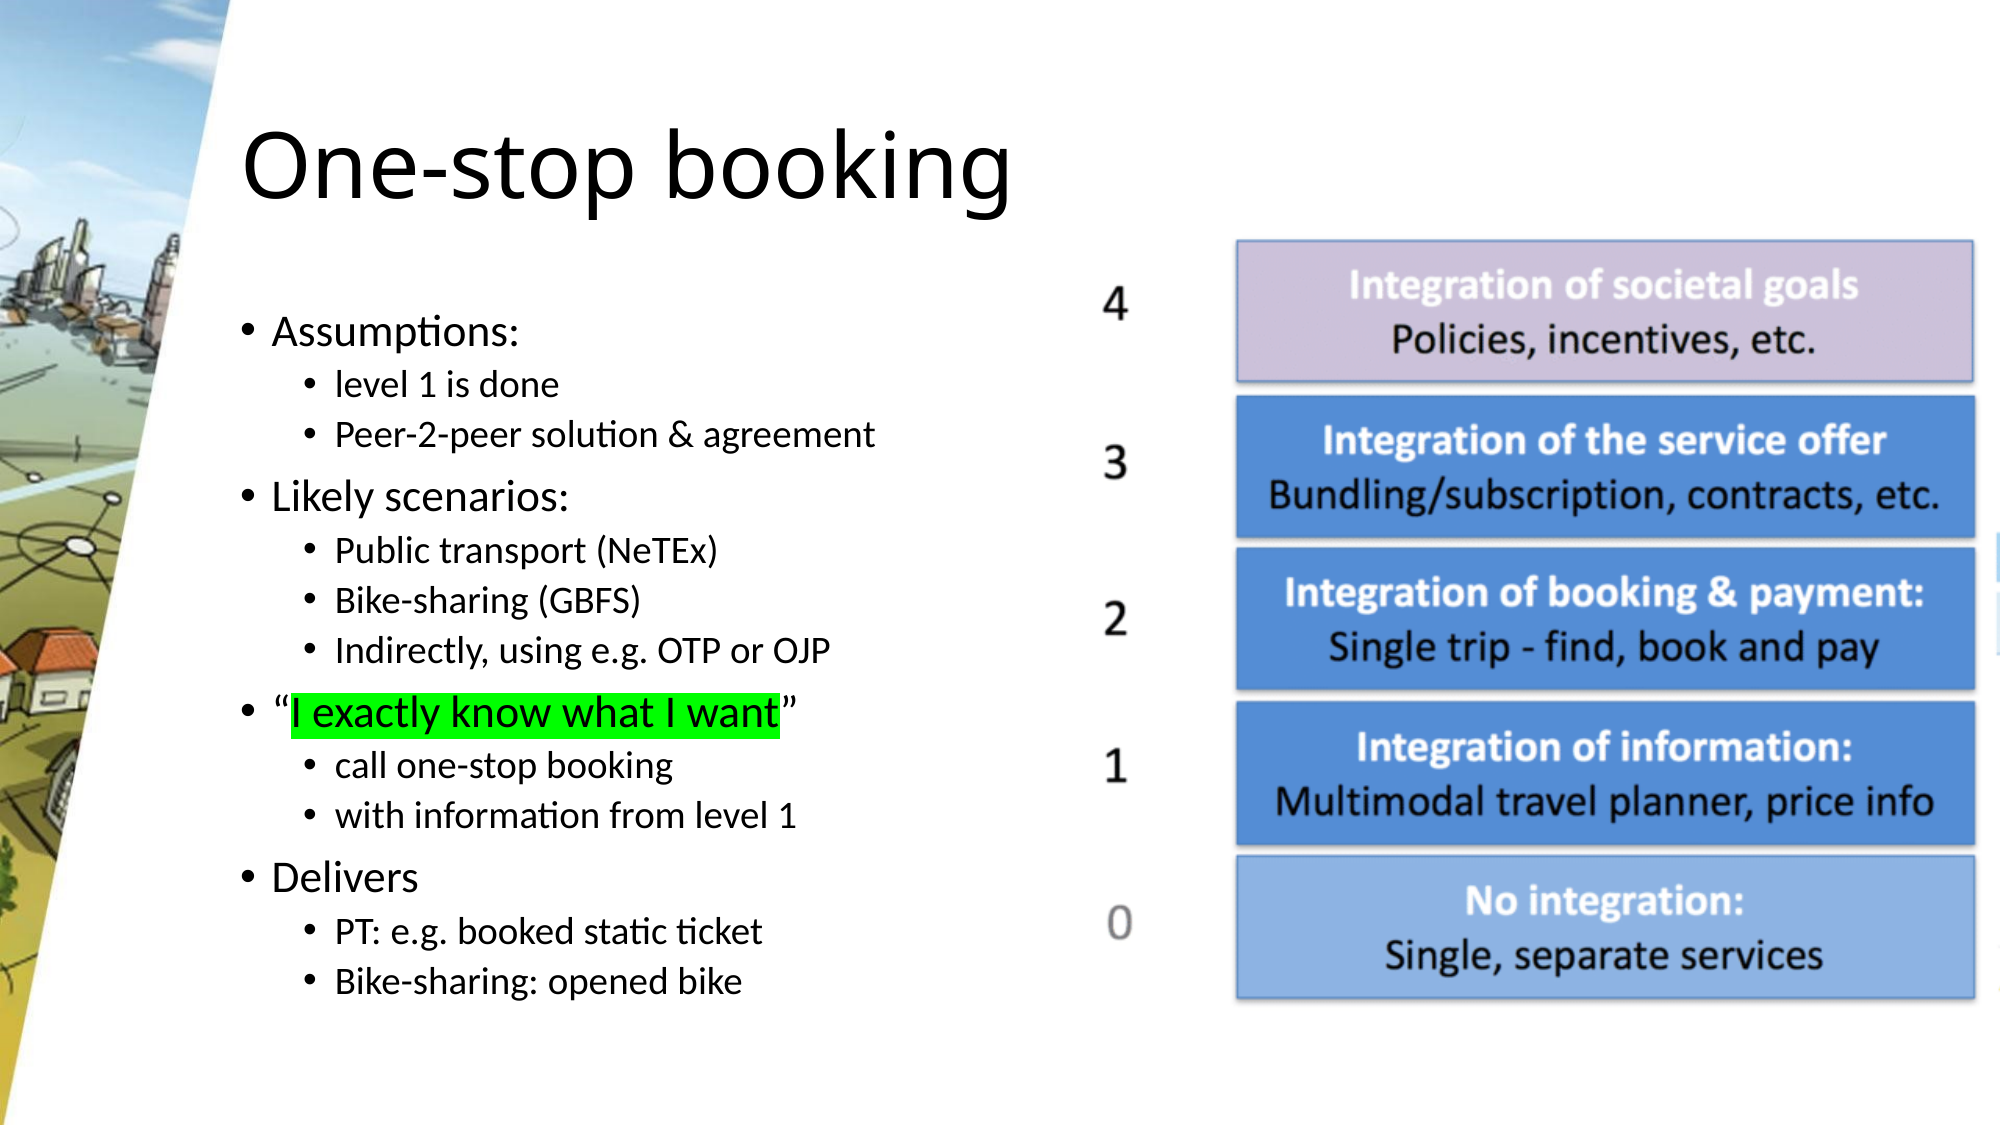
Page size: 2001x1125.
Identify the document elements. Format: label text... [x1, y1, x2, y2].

picture [0, 0, 2001, 1125]
title One-stop booking [225, 59, 1950, 278]
list Assumptions: level 1 is done Peer-2-peer solution & agreement Likely scenarios: Public transport (NeTEx) Bike-sharing (GBFS) Indirectly, using e.g. OTP or OJP “I exactly know what I want” call one-stop booking with information from level 1 Delivers PT: e.g. booked static ticket Bike-sharing: opened bike [225, 299, 1087, 1014]
